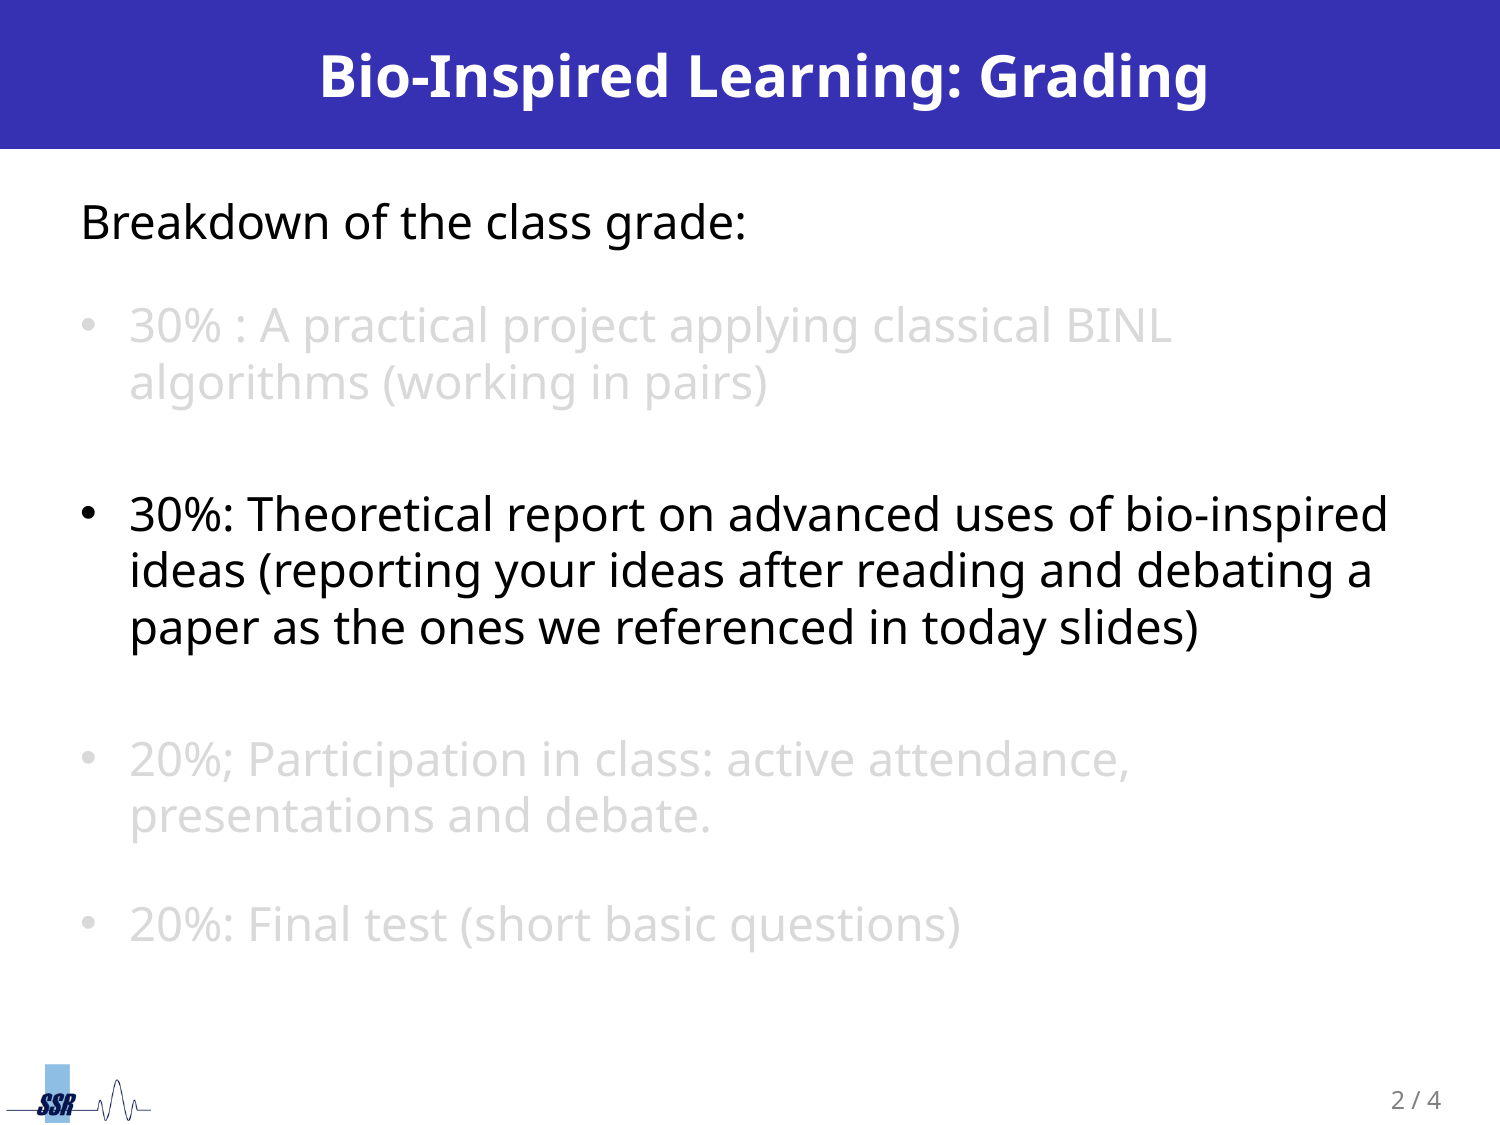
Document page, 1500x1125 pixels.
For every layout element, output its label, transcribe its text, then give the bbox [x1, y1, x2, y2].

picture [1, 1062, 151, 1125]
title Bio-Inspired Learning: Grading [0, 0, 1500, 151]
list Breakdown of the class grade: 30% : A practical project applying classical BINL algorithms (working in pairs) 30%: Theoretical report on advanced uses of bio-inspired ideas (reporting your ideas after reading and debating a paper as the ones we referenced in today slides) 20%; Participation in class: active attendance, presentations and debate. 20%: Final test (short basic questions) [64, 184, 1415, 1012]
